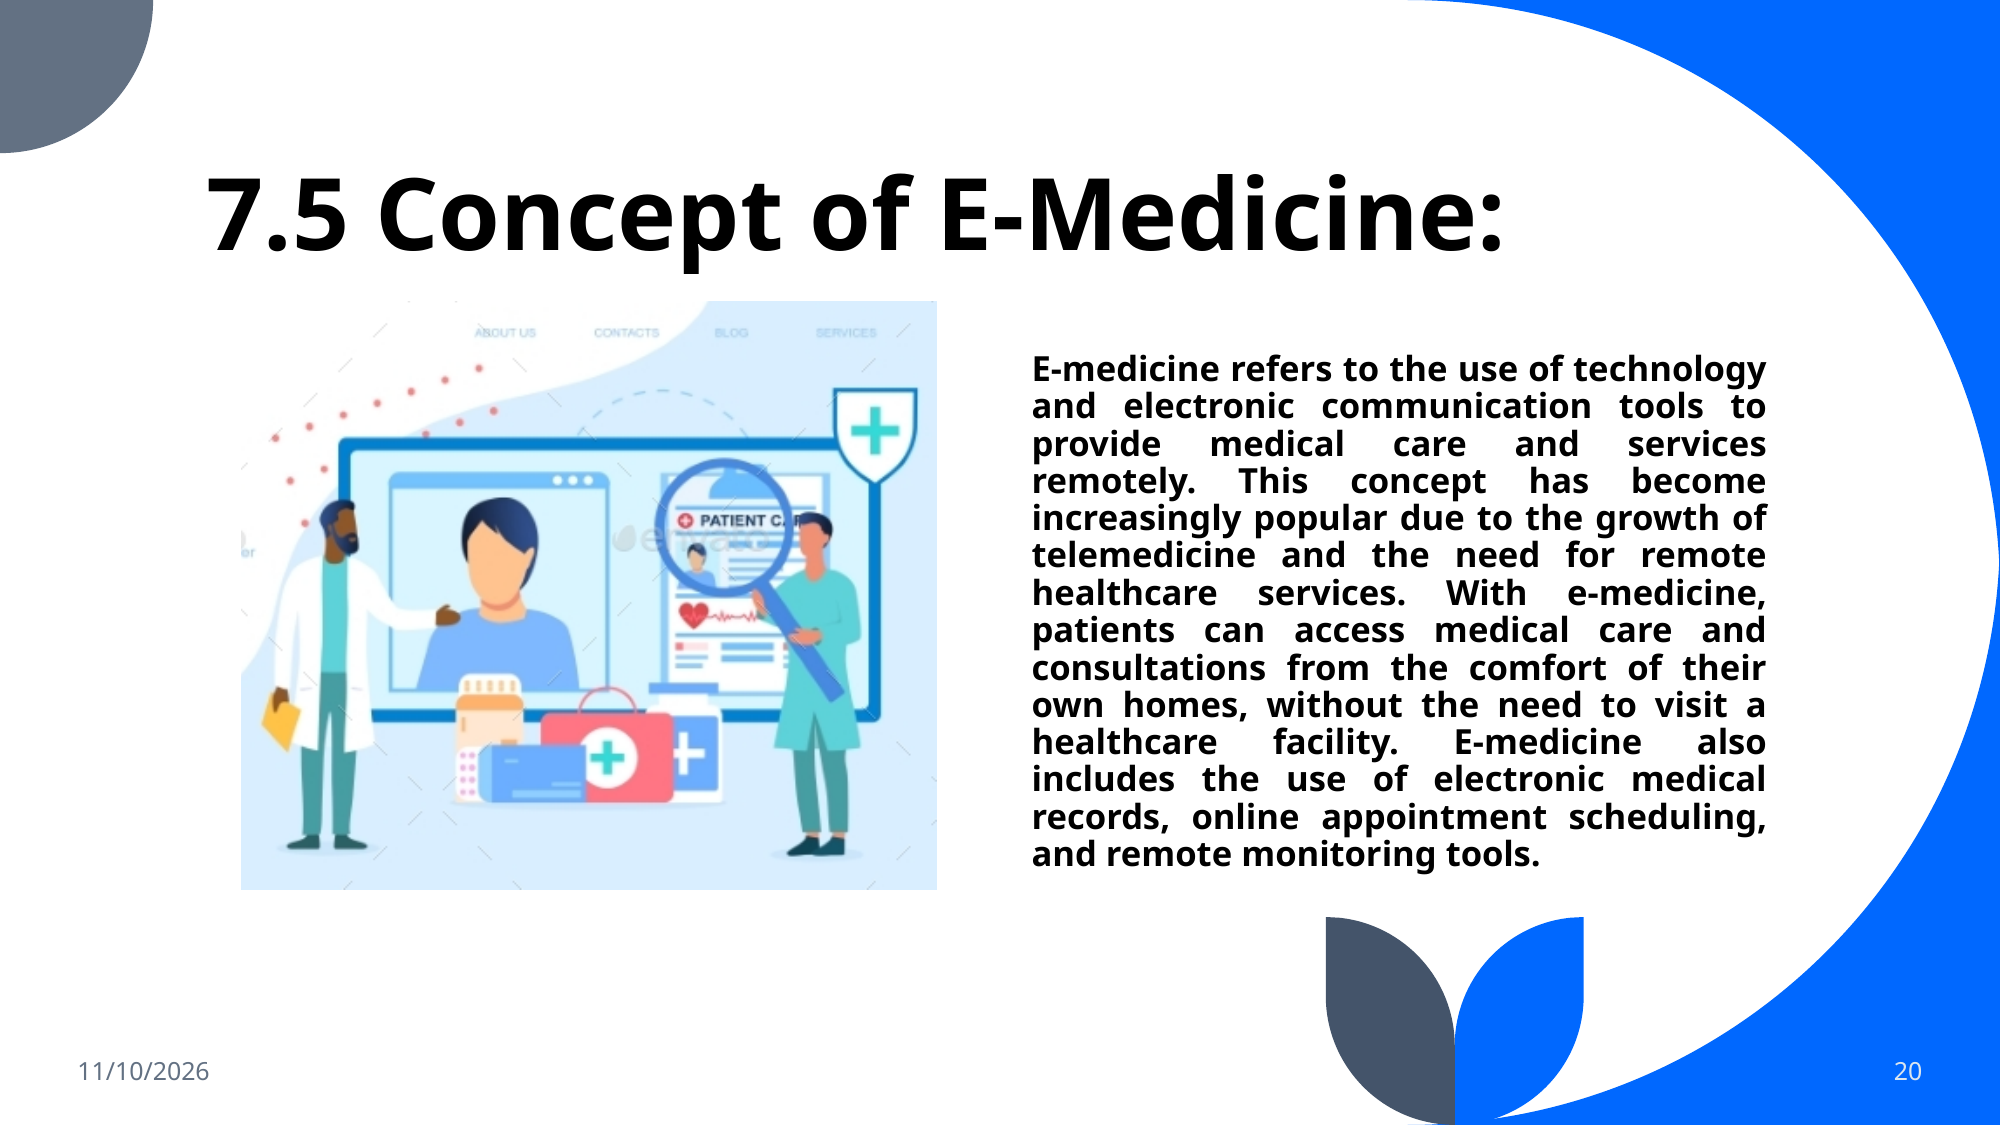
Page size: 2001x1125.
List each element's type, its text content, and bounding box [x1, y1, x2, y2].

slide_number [62, 1042, 513, 1103]
slide_number 20 [1665, 1042, 1938, 1103]
title 7.5 Concept of E-Medicine: [191, 62, 1796, 280]
list E-medicine refers to the use of technology and electronic communication tools to provide medical care and services remotely. This concept has become increasingly popular due to the growth of telemedicine and the need for remote healthcare services. With e-medicine, patients can access medical care and consultations from the comfort of their own homes, without the need to visit a healthcare facility. E-medicine also includes the use of electronic medical records, online appointment scheduling, and remote monitoring tools. [1016, 343, 1782, 891]
picture [241, 301, 937, 890]
